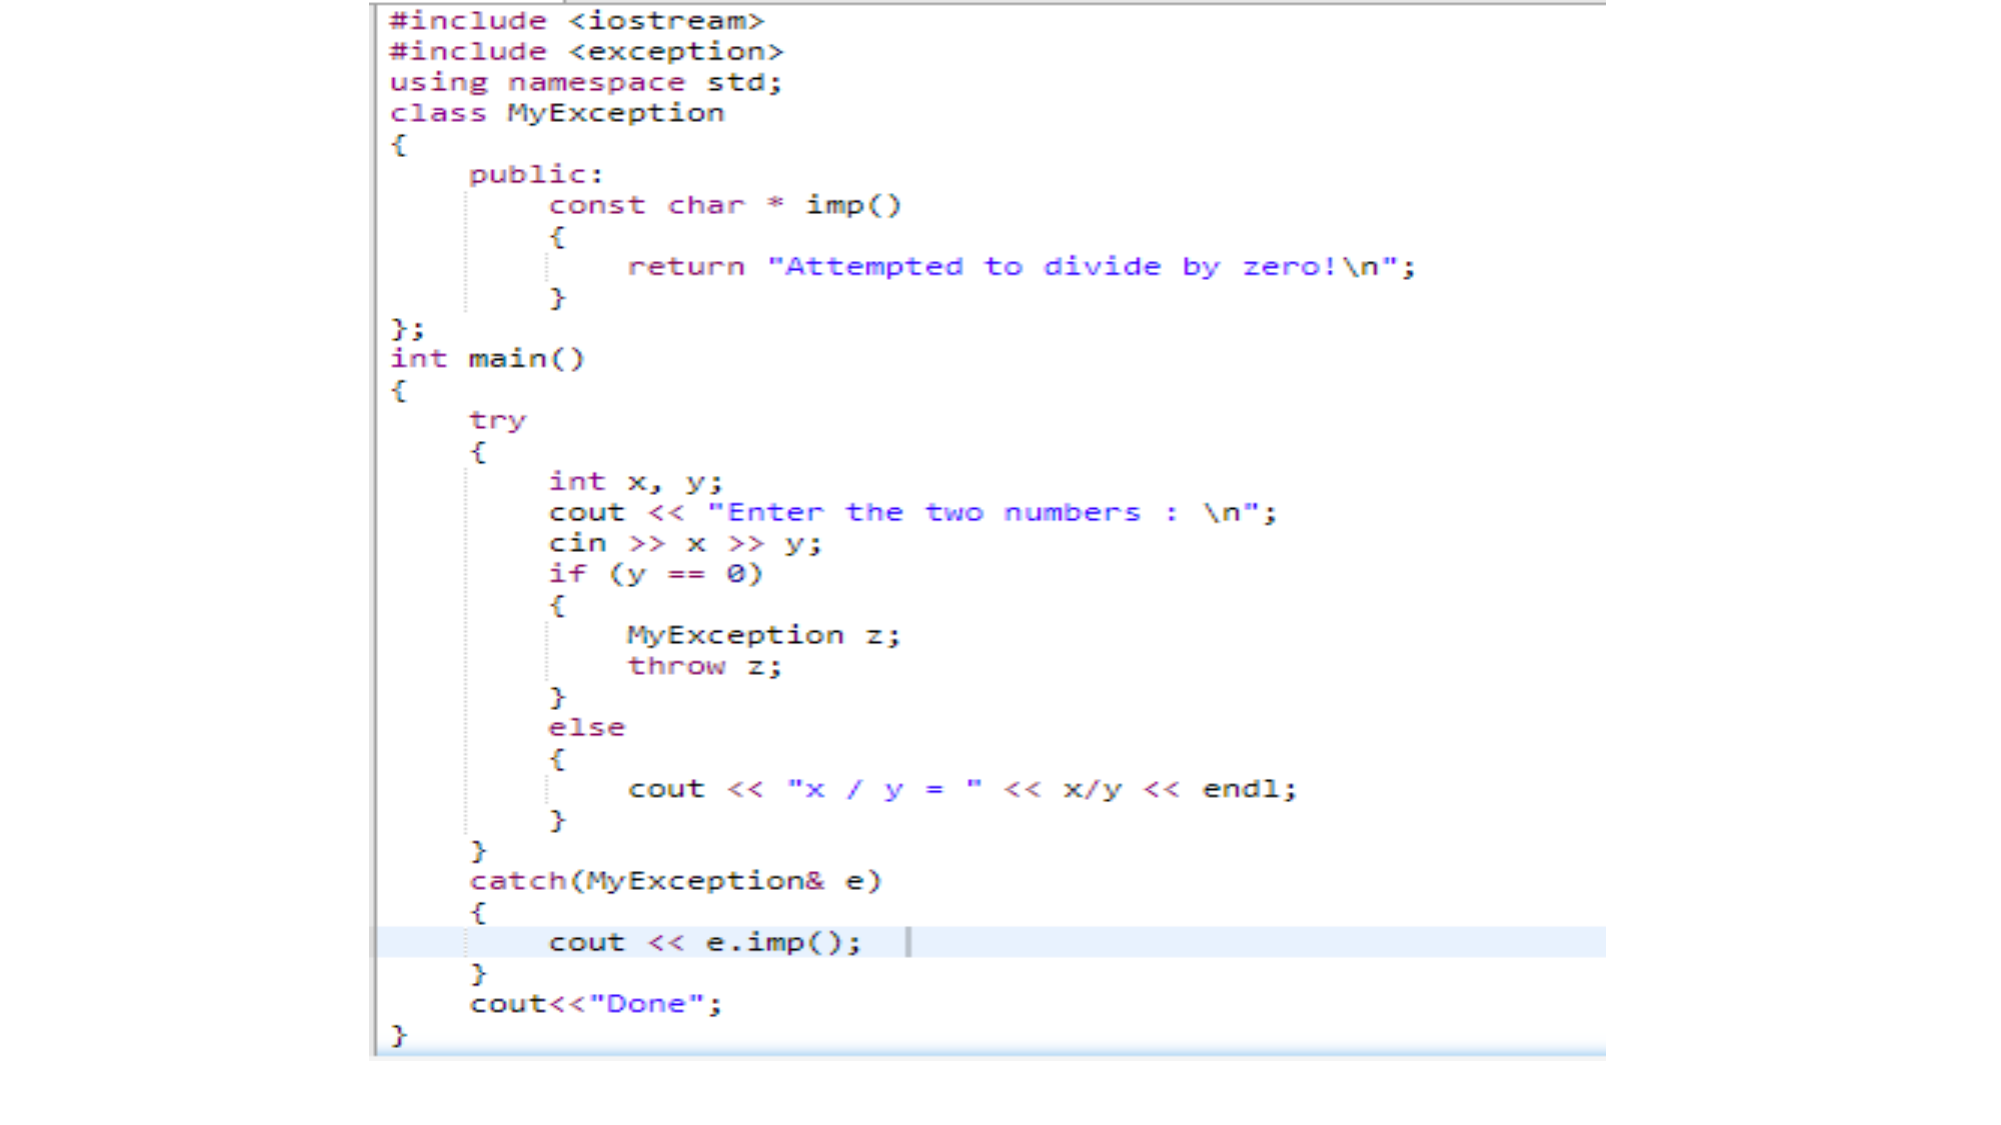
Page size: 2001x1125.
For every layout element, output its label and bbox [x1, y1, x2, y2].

picture [369, 0, 1606, 1061]
